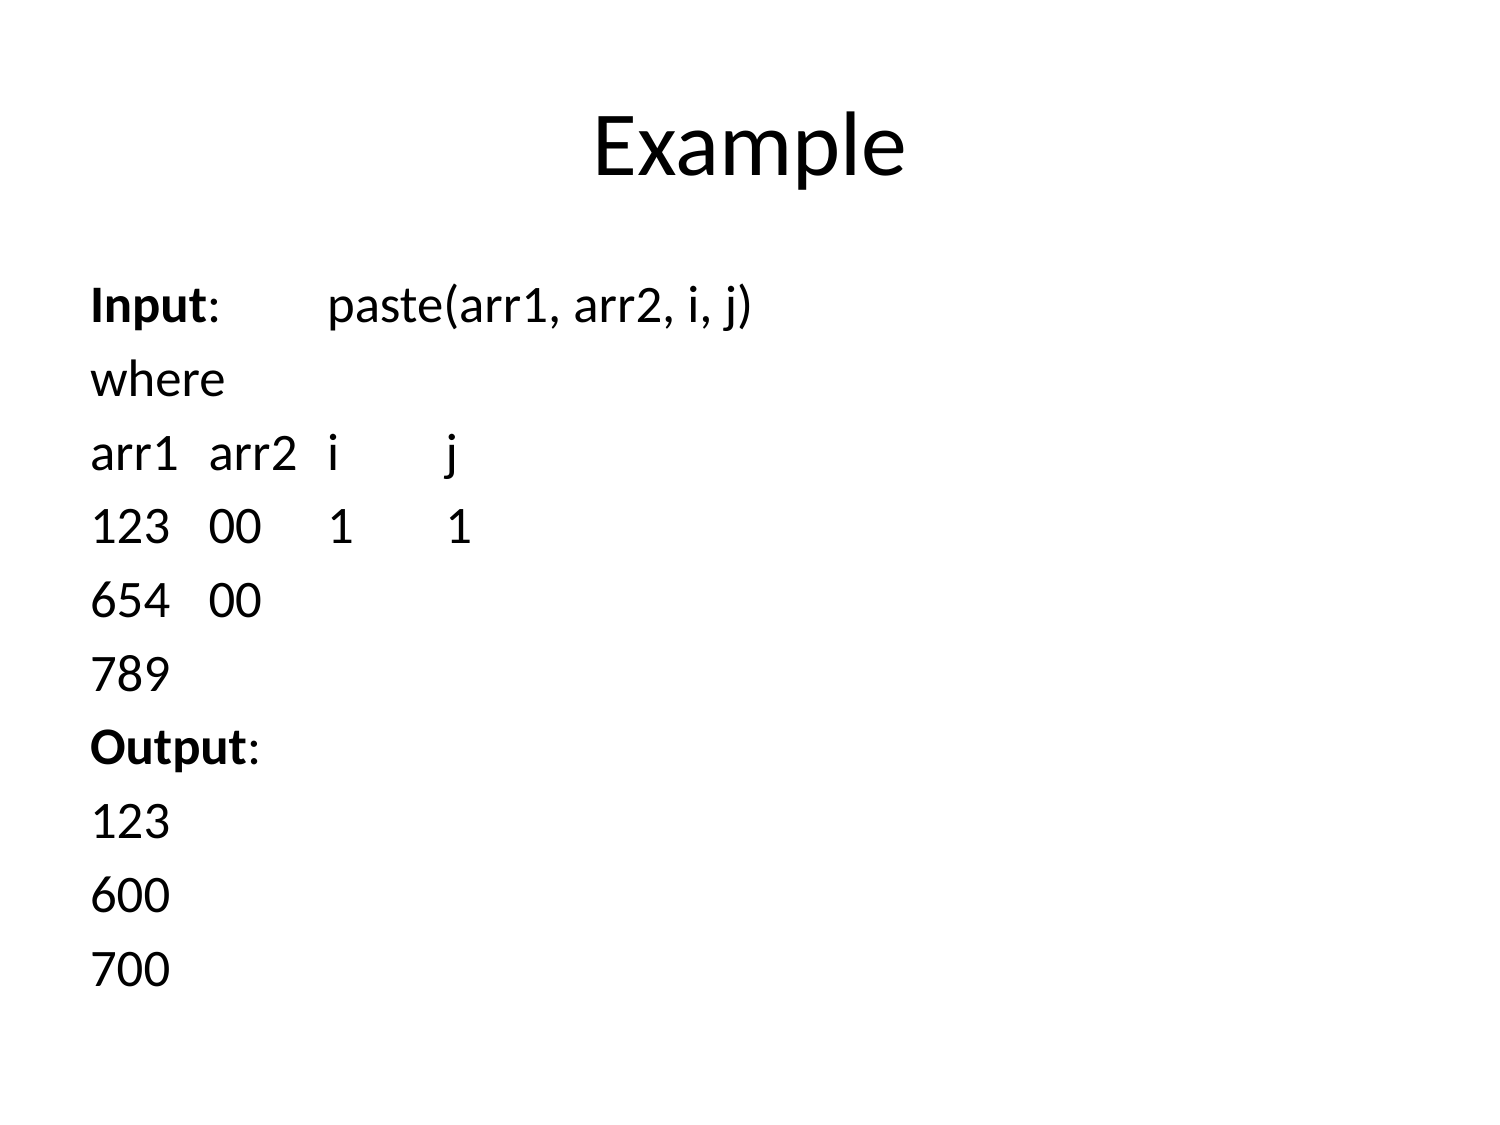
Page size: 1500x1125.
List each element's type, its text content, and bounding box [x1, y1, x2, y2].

title Example [75, 45, 1425, 233]
list Input: paste(arr1, arr2, i, j) where arr1 arr2 i j 123 00 1 1 654 00 789 Output: 123 600 700 [75, 262, 1425, 1005]
